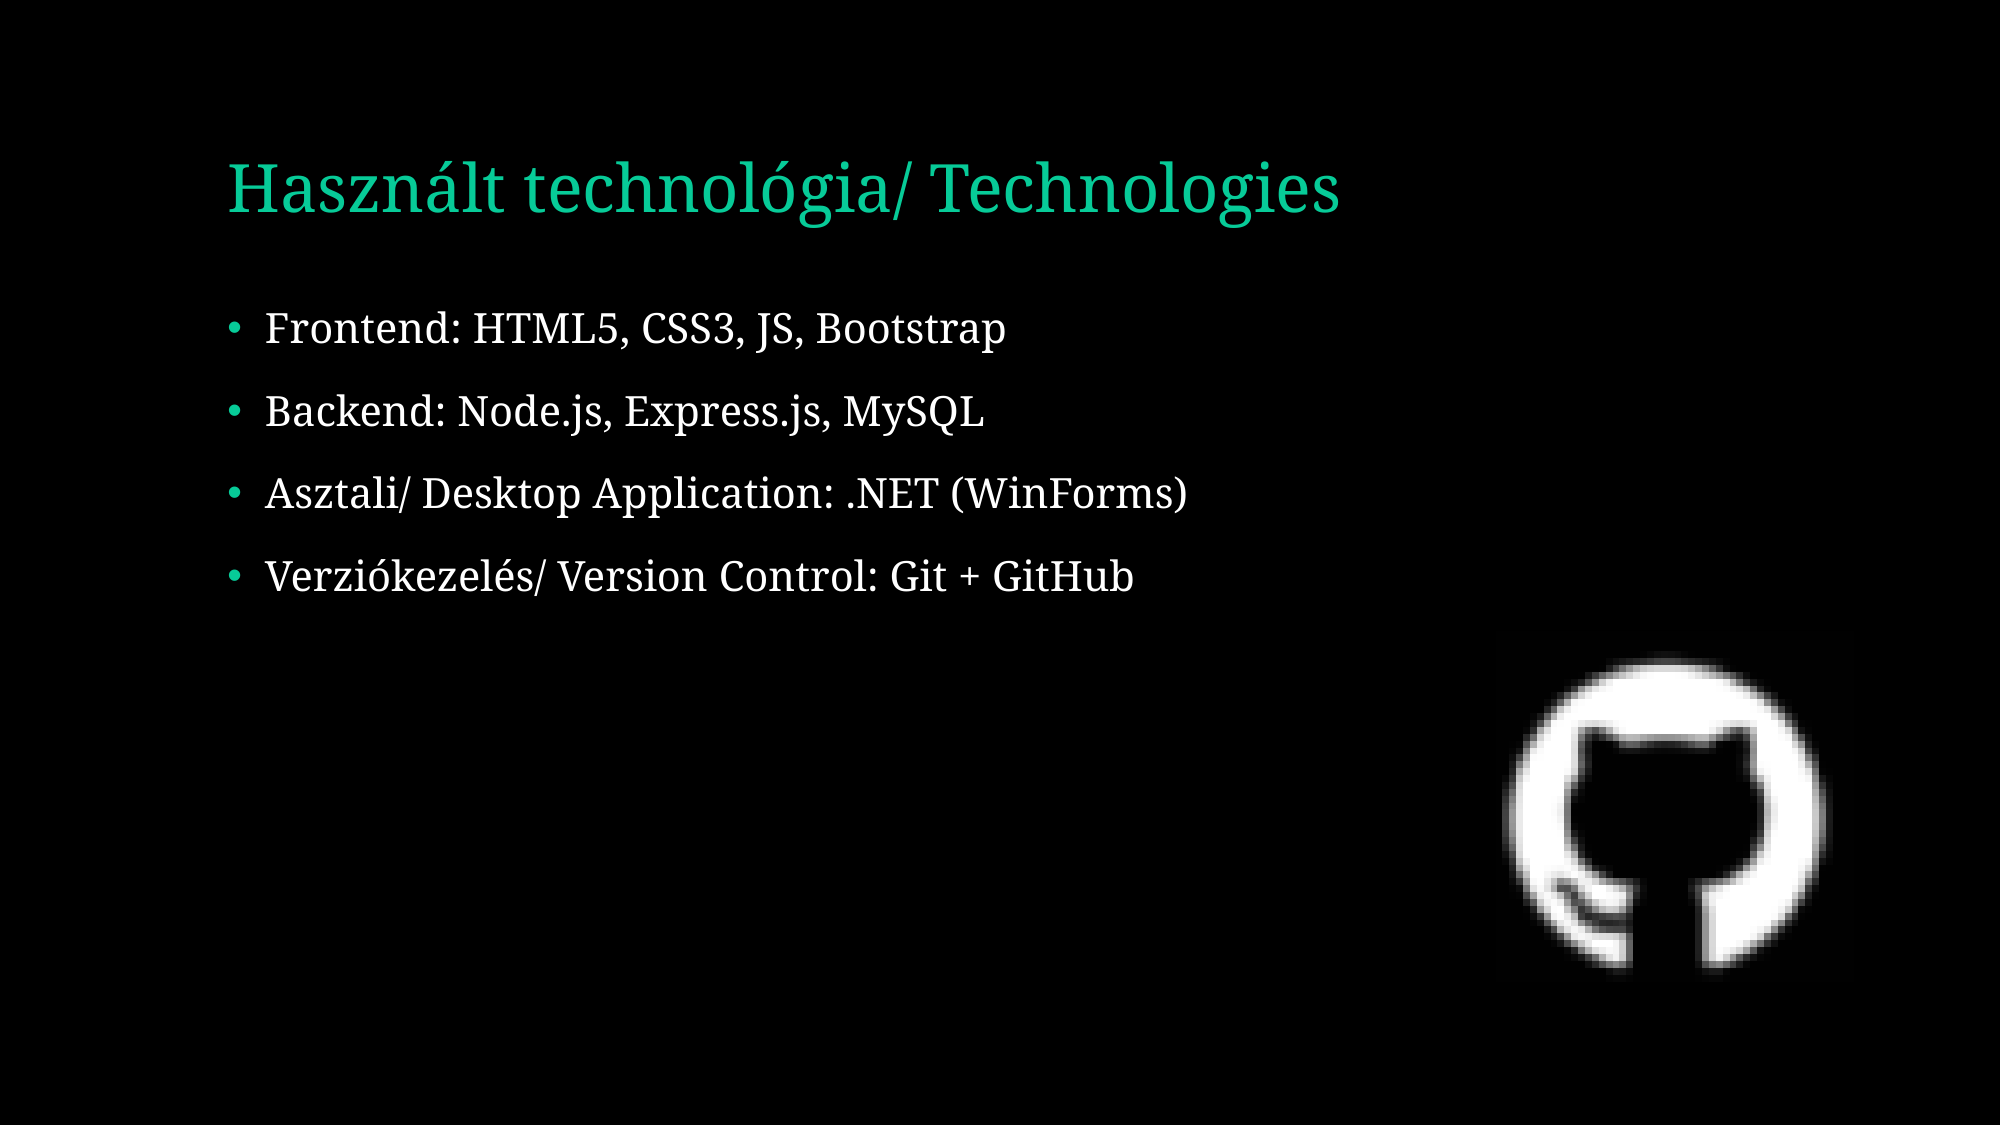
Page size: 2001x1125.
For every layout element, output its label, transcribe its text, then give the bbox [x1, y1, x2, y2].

picture [1496, 631, 1854, 982]
list Frontend: HTML5, CSS3, JS, Bootstrap Backend: Node.js, Express.js, MySQL Asztali/ Desktop Application: .NET (WinForms) Verziókezelés/ Version Control: Git + GitHub [212, 299, 1788, 1014]
title Használt technológia/ Technologies [212, 59, 1788, 235]
